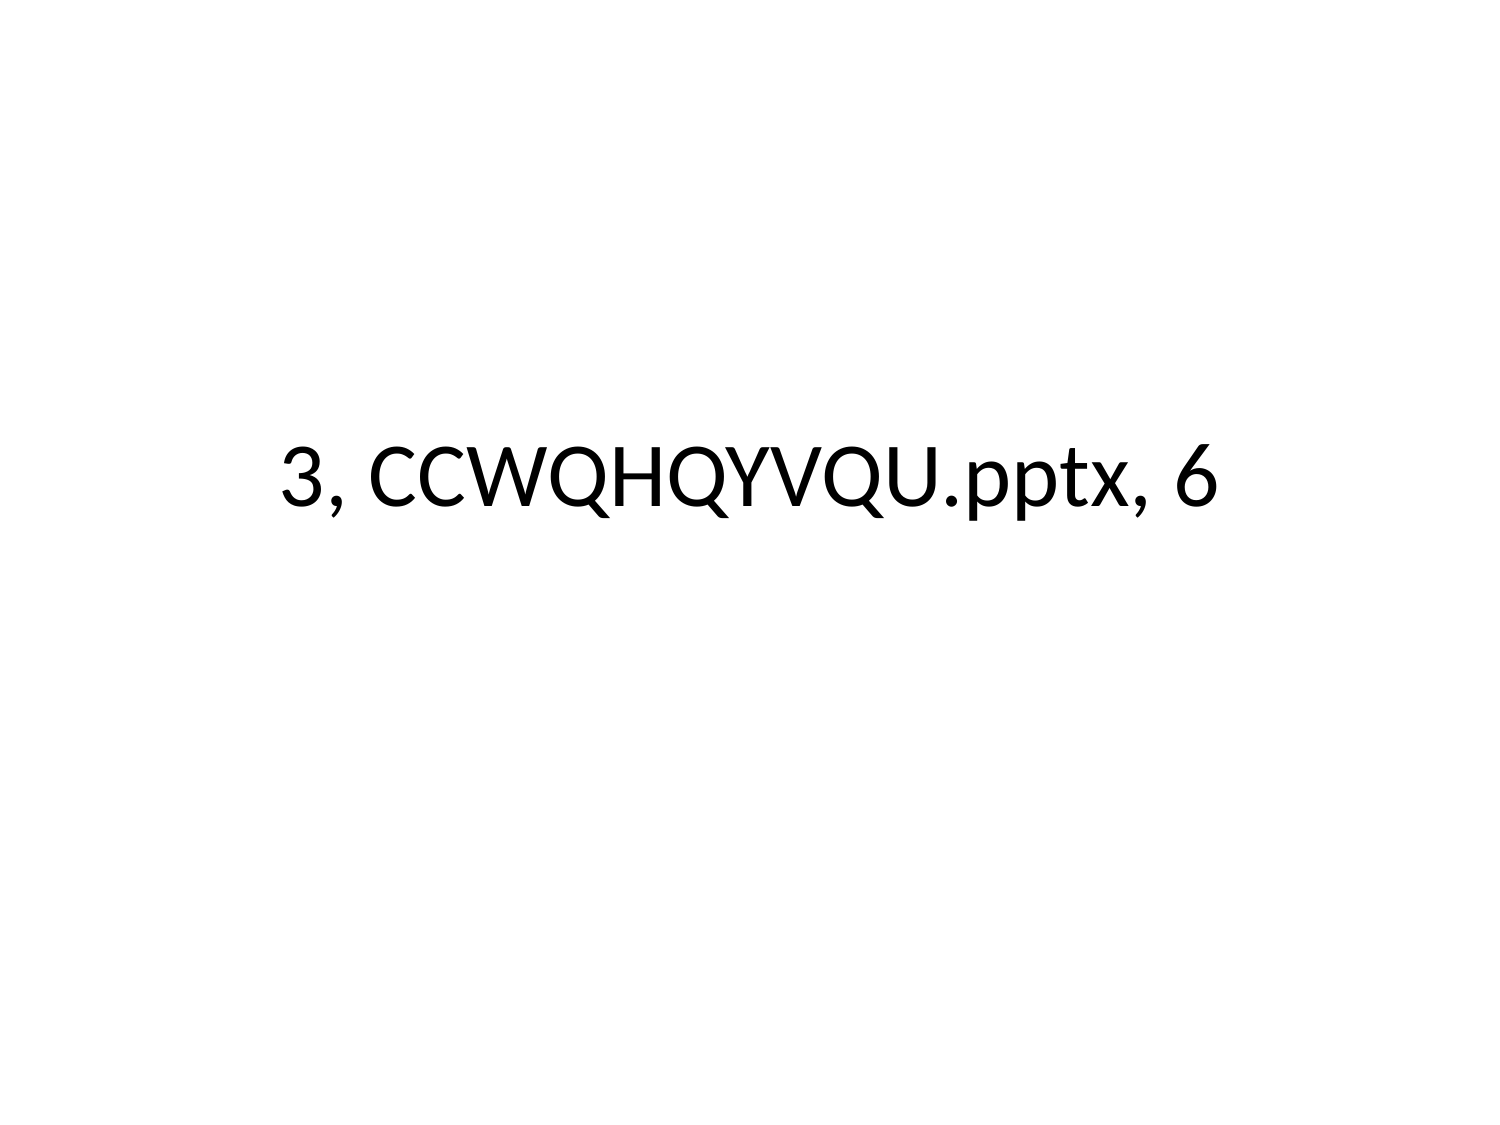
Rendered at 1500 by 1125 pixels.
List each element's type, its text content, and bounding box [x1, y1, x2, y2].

title 3, CCWQHQYVQU.pptx, 6 [112, 349, 1388, 591]
